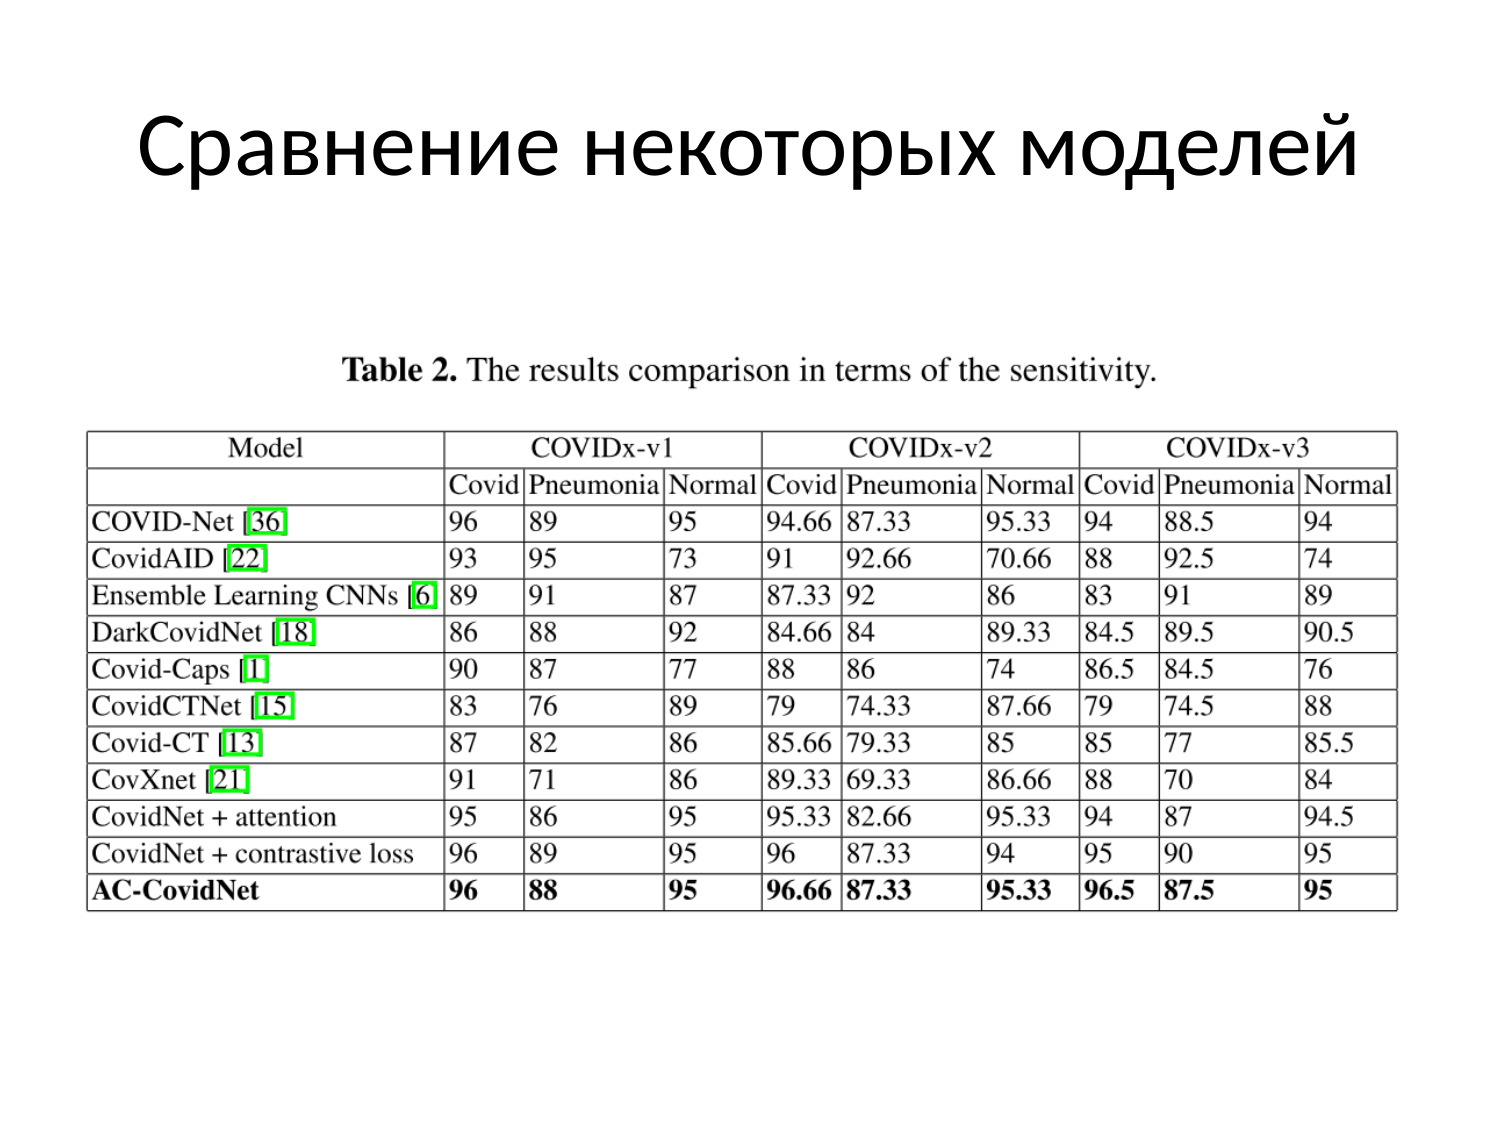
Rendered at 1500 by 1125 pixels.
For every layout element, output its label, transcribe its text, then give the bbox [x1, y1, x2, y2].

title Сравнение некоторых моделей [75, 45, 1425, 233]
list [74, 344, 1426, 924]
